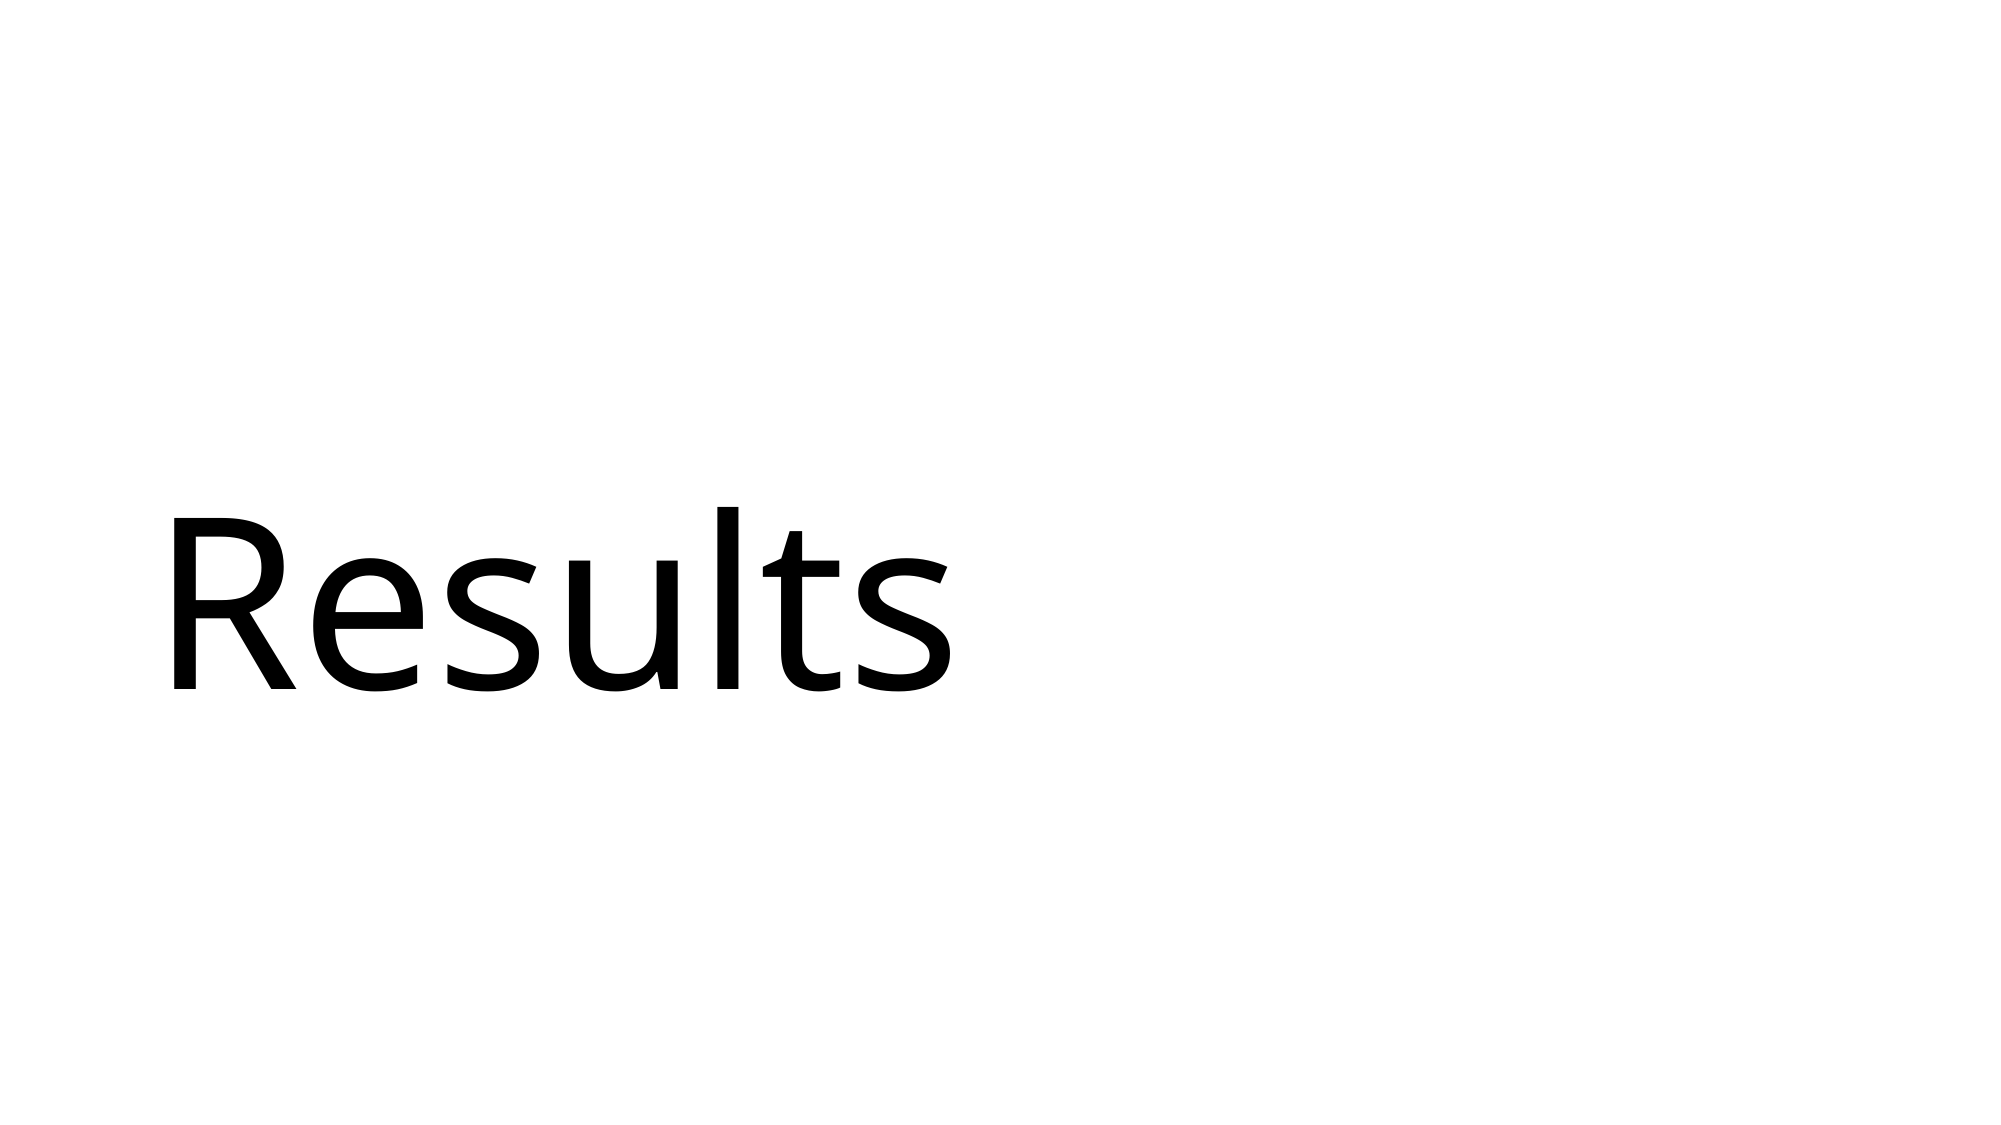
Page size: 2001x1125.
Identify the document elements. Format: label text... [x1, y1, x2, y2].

title Results [136, 280, 1862, 749]
